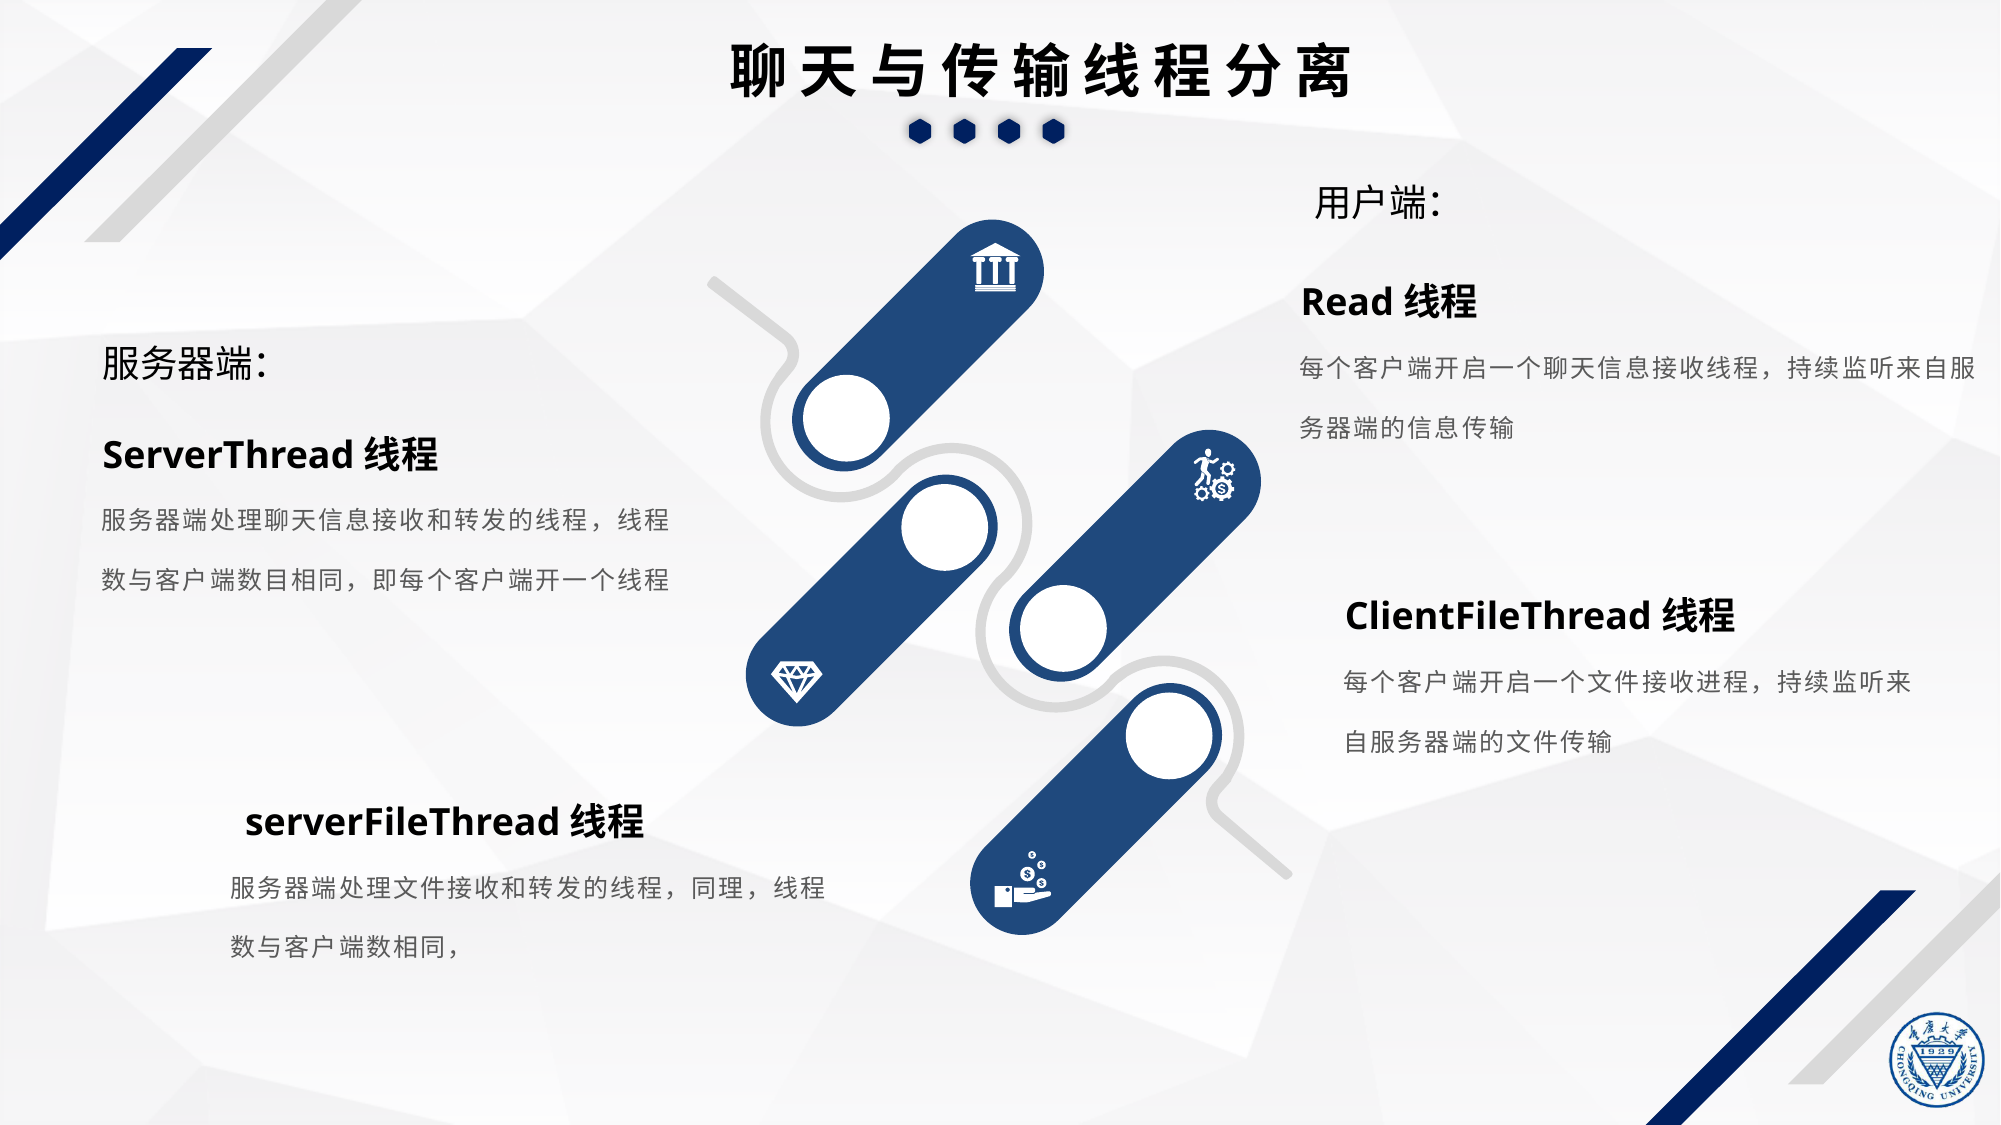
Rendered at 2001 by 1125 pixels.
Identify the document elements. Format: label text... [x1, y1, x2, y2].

text_box ServerThread线程 [87, 423, 478, 484]
text_box 聊天与传输线程分离 [714, 27, 1369, 112]
text_box 服务器端处理文件接收和转发的线程，同理，线程数与客户端数相同， [230, 842, 853, 980]
text_box [997, 117, 1022, 145]
text_box 每个客户端开启一个聊天信息接收线程，持续监听来自服务器端的信息传输 [1412, 322, 1985, 462]
picture [0, 0, 2001, 1125]
text_box 每个客户端开启一个文件接收进程，持续监听来自服务器端的文件传输 [1412, 636, 1935, 710]
text_box ClientFileThread线程 [1412, 584, 1771, 636]
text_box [592, 242, 1412, 908]
text_box 用户端： [1299, 171, 1480, 232]
text_box Read线程 [1412, 271, 1547, 322]
text_box 服务器端处理聊天信息接收和转发的线程，线程数与客户端数目相同，即每个客户端开一个线程 [101, 474, 592, 615]
text_box [952, 117, 977, 145]
text_box 服务器端： [87, 332, 557, 392]
text_box serverFileThread线程 [230, 790, 592, 842]
text_box [1041, 117, 1066, 145]
text_box [908, 117, 933, 145]
